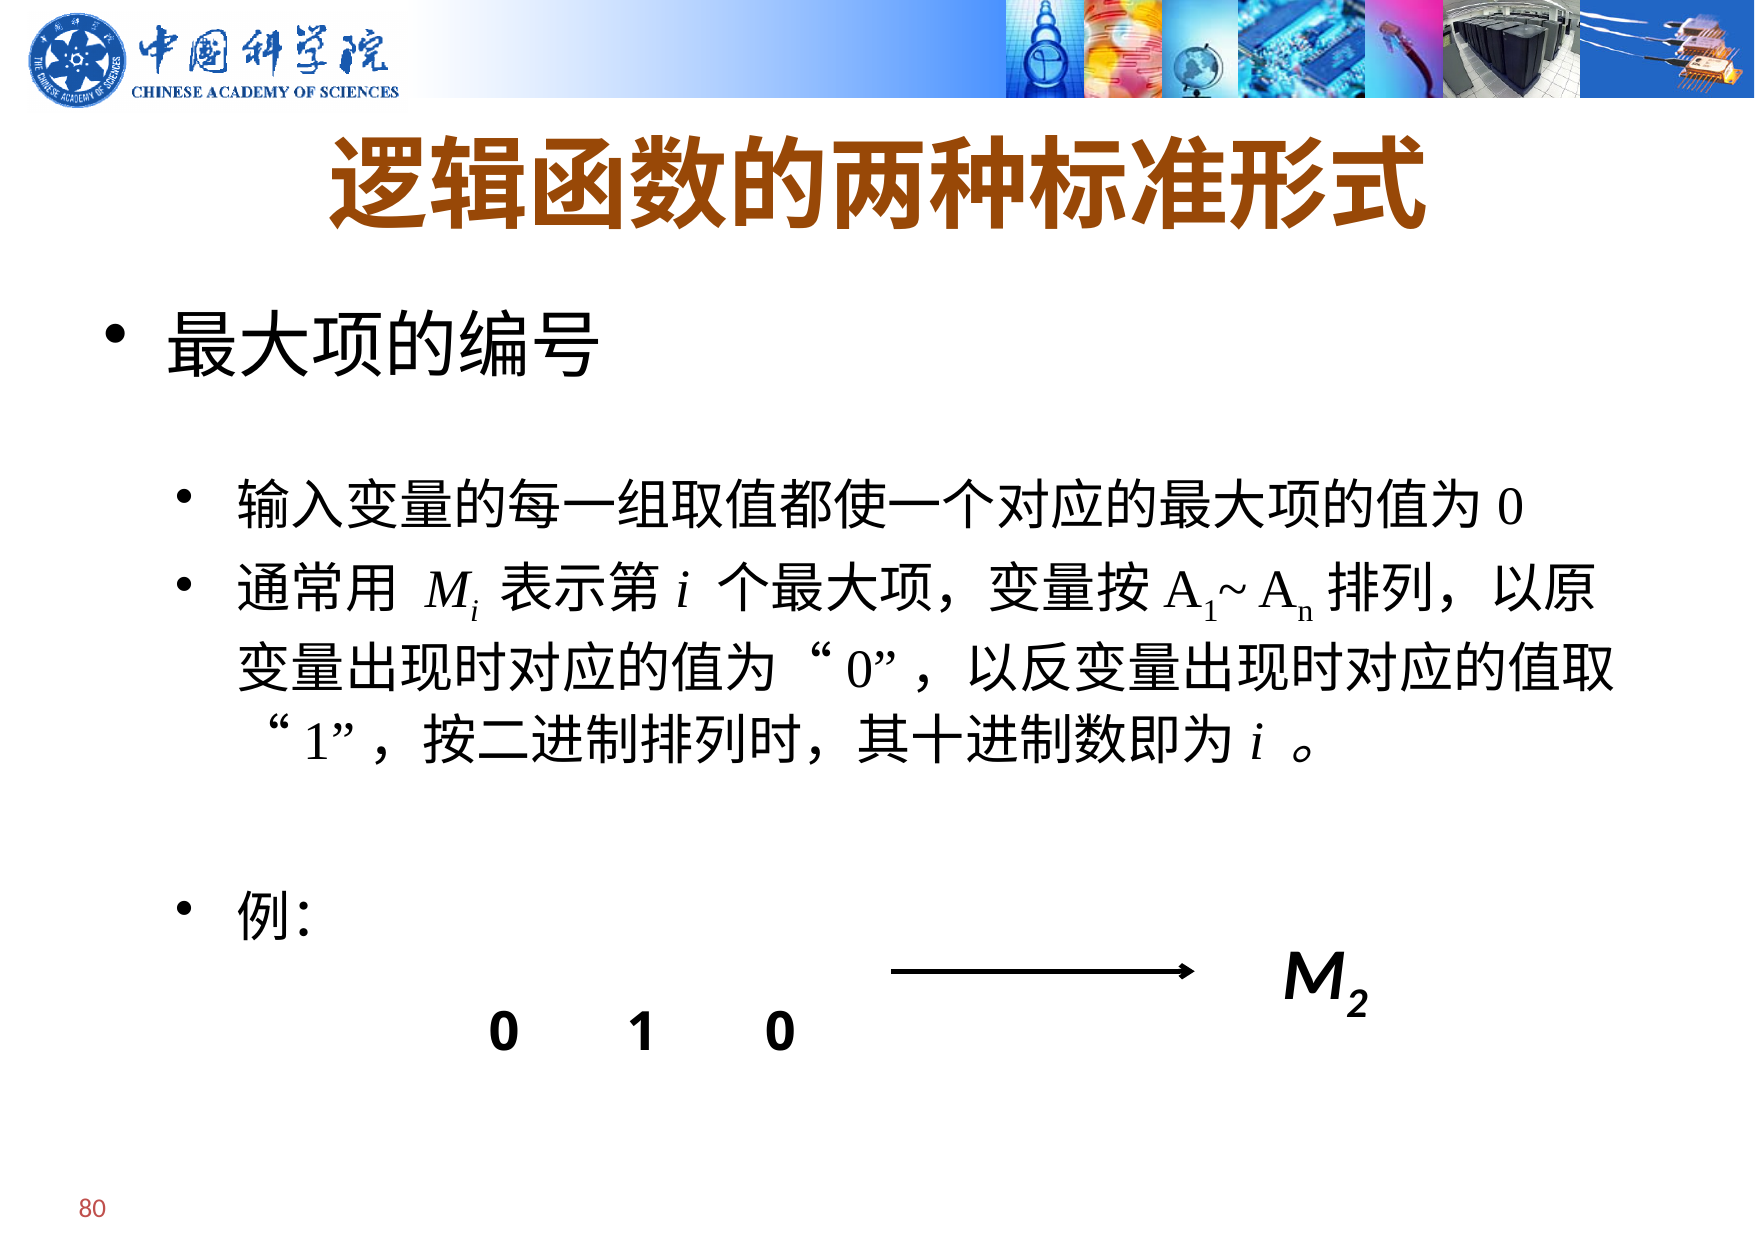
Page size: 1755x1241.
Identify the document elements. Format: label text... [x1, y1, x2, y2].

text_box M2 [1265, 918, 1385, 1035]
picture [27, 11, 408, 113]
list 最大项的编号 输入变量的每一组取值都使一个对应的最大项的值为0 通常用 Mi 表示第i 个最大项，变量按A1~ An排列，以原变量出现时对应的值为“0”，以反变量出现时对应的值取“1”，按二进制排列时，其十进制数即为i 。 例： [87, 281, 1667, 1108]
title 逻辑函数的两种标准形式 [89, 112, 1669, 256]
picture [1006, 0, 1755, 98]
